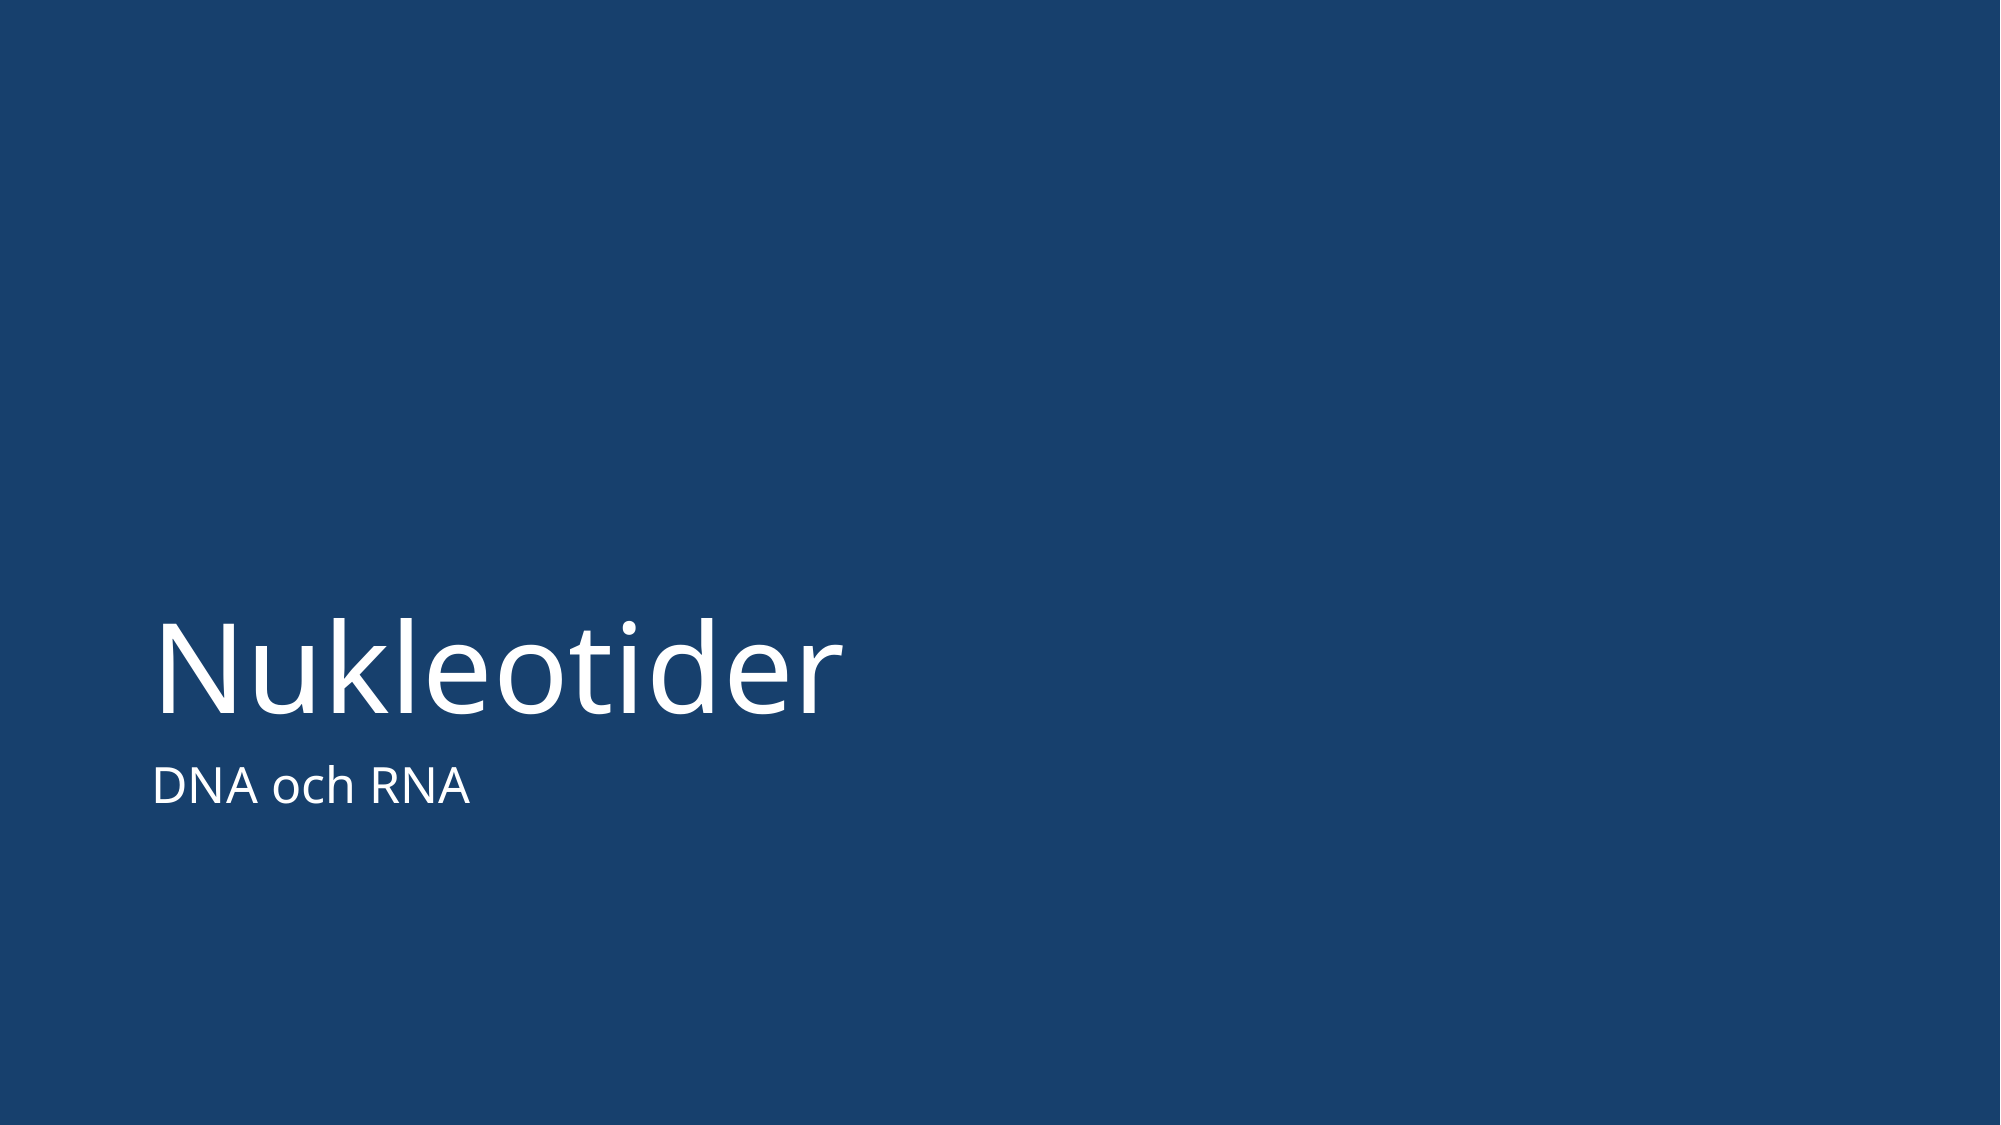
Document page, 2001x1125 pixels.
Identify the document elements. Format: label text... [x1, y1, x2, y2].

title Nukleotider [136, 280, 1862, 749]
list DNA och RNA [136, 752, 1862, 999]
